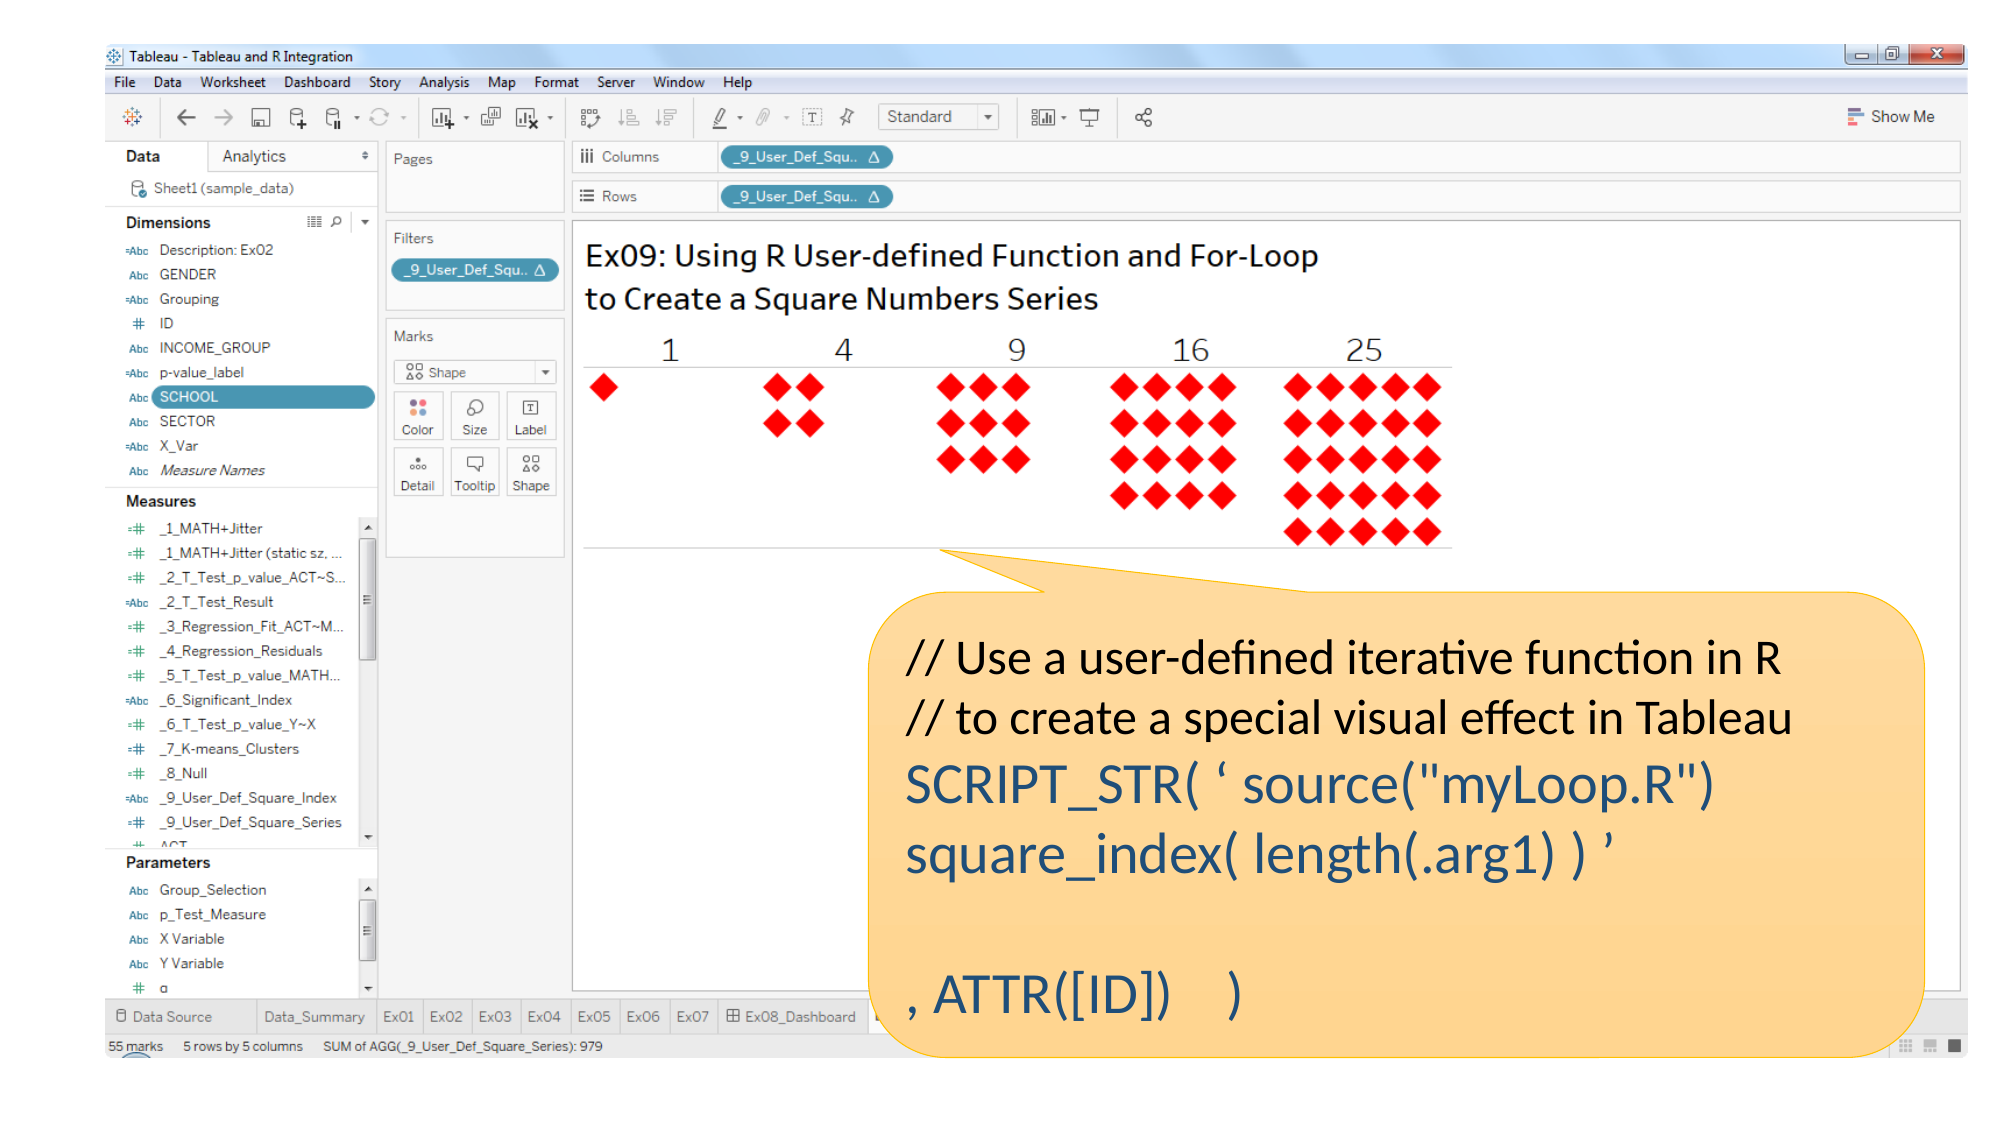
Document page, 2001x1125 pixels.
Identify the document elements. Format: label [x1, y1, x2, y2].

picture [104, 44, 1968, 1058]
